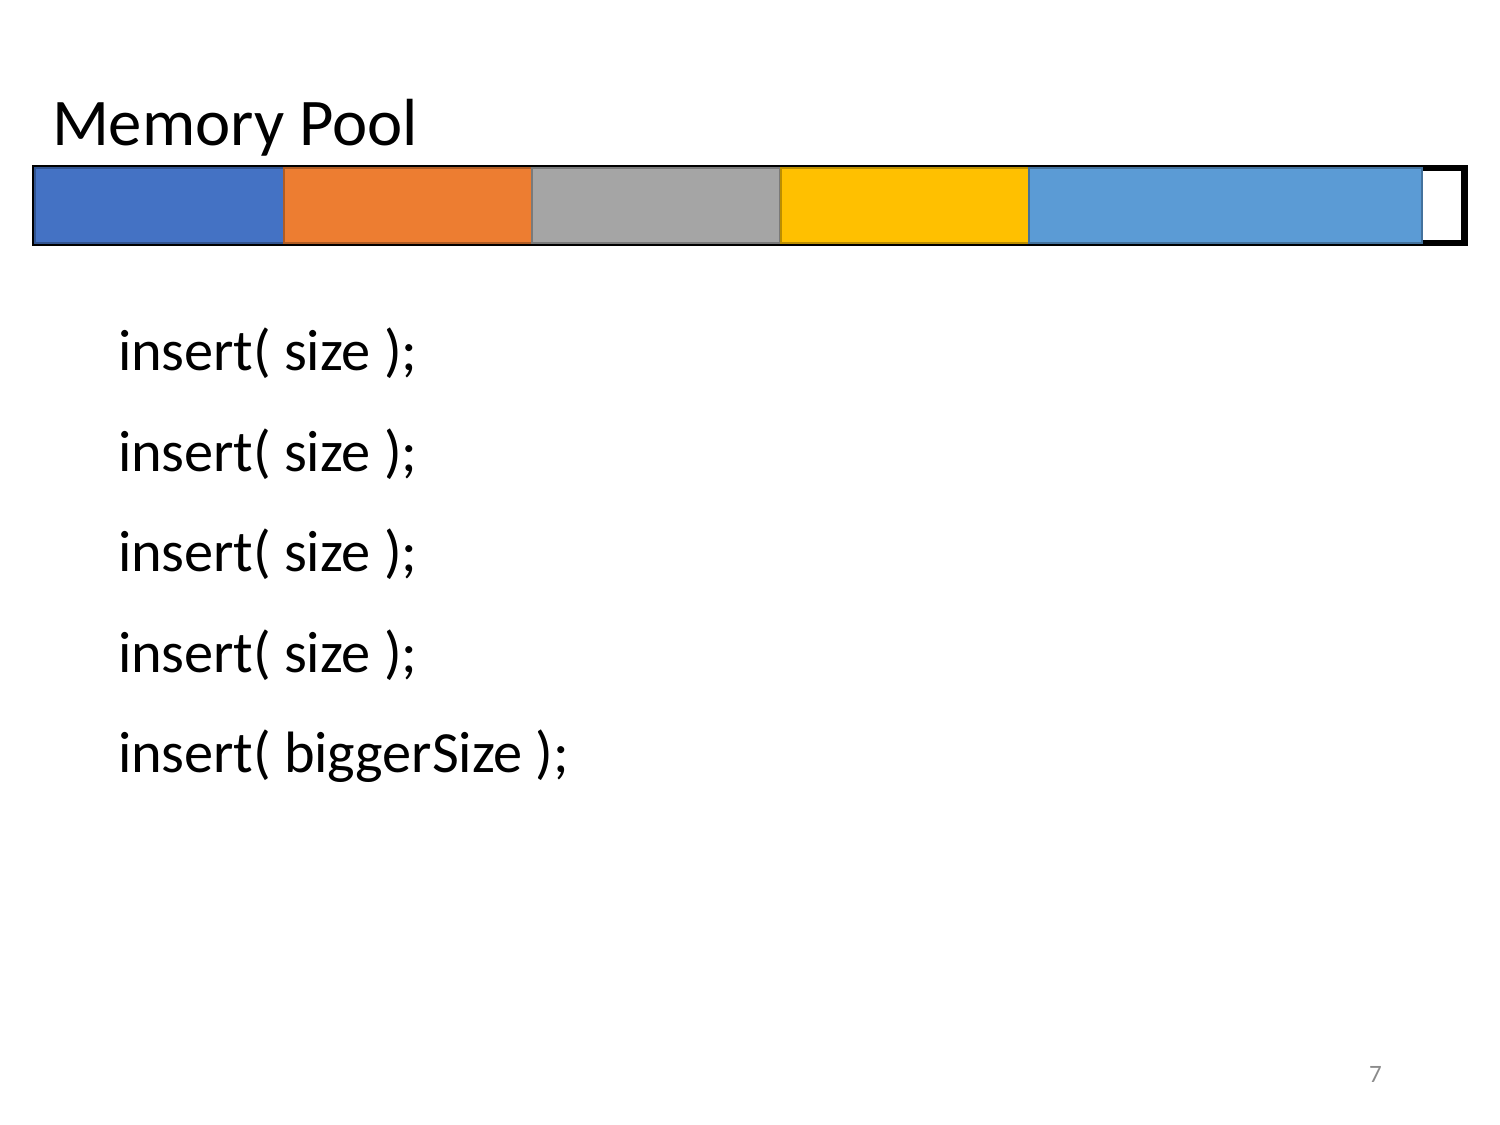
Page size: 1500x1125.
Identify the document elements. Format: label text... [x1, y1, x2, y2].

text_box [531, 167, 780, 244]
text_box [780, 167, 1028, 244]
text_box [1028, 167, 1423, 244]
list insert( size ); insert( size ); insert( size ); insert( size ); insert( biggerSize ); [103, 299, 1397, 1014]
text_box [283, 167, 531, 244]
text_box [34, 167, 283, 244]
text_box Memory Pool [37, 71, 434, 167]
text_box [1423, 167, 1465, 244]
slide_number 7 [1059, 1042, 1397, 1103]
